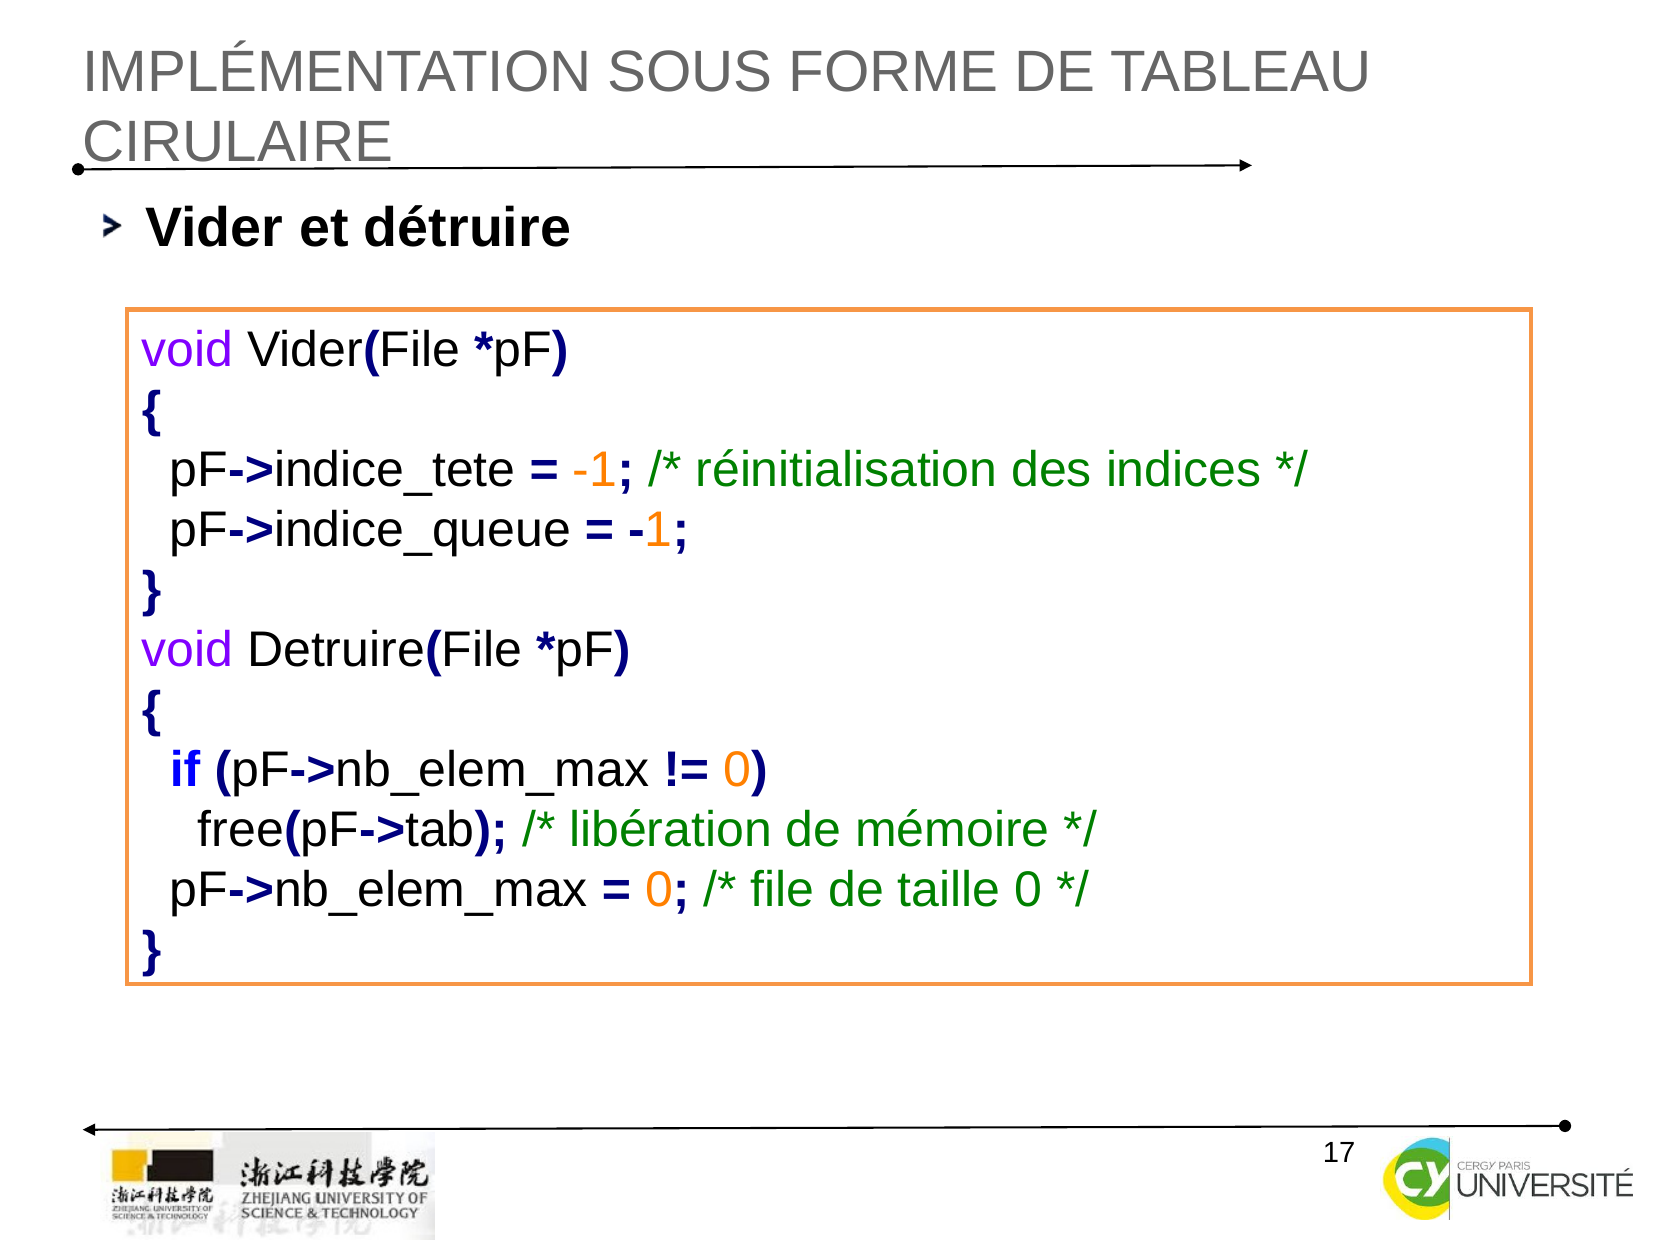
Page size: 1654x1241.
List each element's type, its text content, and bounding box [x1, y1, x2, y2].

text_box void Vider(File *pF) { pF->indice_tete = -1; /* réinitialisation des indices */ pF->indice_queue = -1; } void Detruire(File *pF) { if (pF->nb_elem_max != 0) free(pF->tab); /* libération de mémoire */ pF->nb_elem_max = 0; /* file de taille 0 */ } [125, 307, 1533, 986]
picture [92, 204, 131, 244]
picture [1380, 1136, 1633, 1220]
picture [100, 1169, 435, 1240]
text_box Vider et détruire [74, 190, 1557, 1169]
text_box IMPLÉMENTATION SOUS FORME DE TABLEAU CIRULAIRE [82, 49, 1571, 158]
